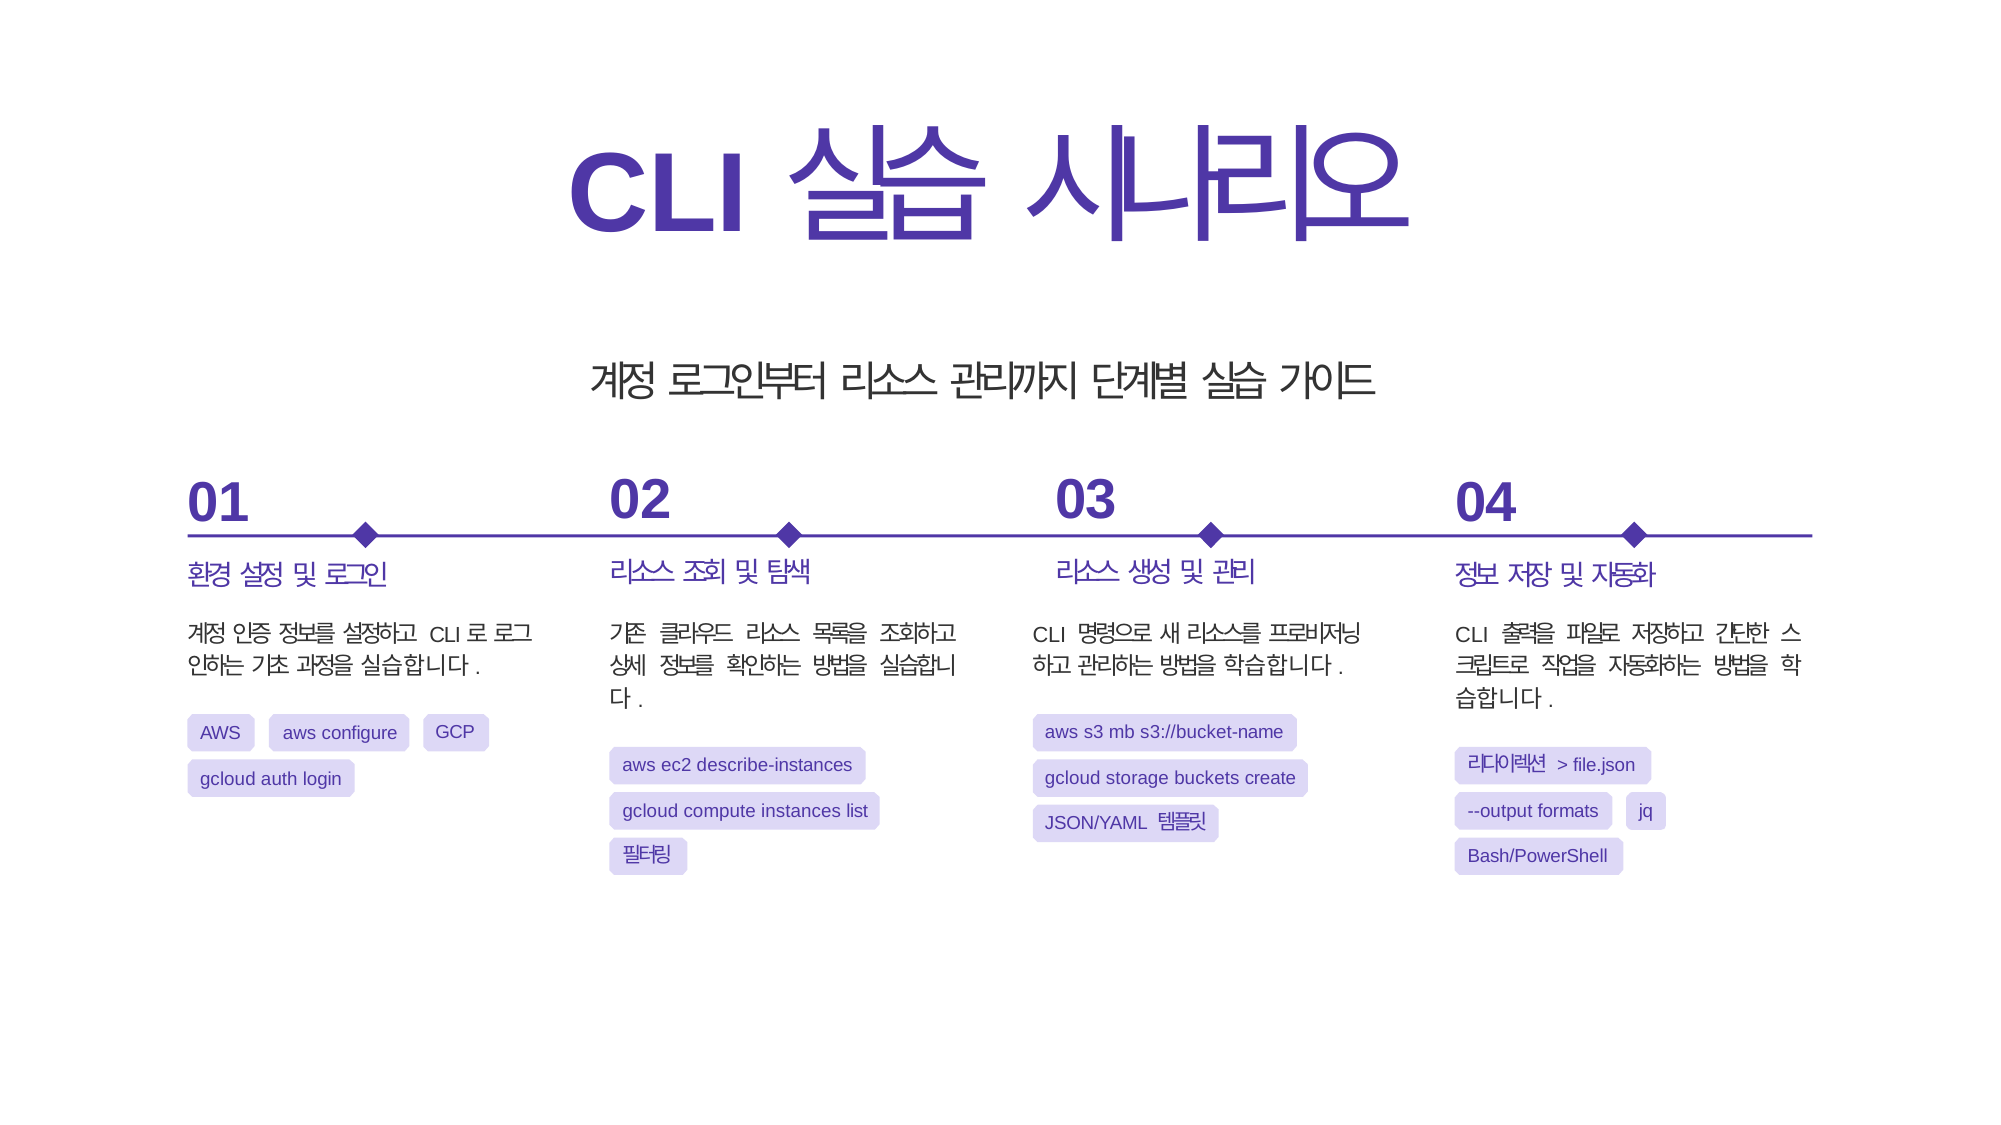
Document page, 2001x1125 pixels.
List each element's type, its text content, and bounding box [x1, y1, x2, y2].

text_box 환경 설정 및 로그인 [185, 555, 395, 592]
text_box [1032, 759, 1308, 797]
text_box [187, 714, 254, 752]
text_box 정보 저장 및 자동화 [1452, 555, 1662, 592]
text_box [1621, 521, 1648, 549]
text_box [609, 746, 866, 785]
text_box gcloud storage buckets create [1042, 763, 1298, 788]
text_box aws ec2 describe-instances [620, 751, 855, 776]
picture [1626, 791, 1666, 830]
text_box 계정 인증 정보를 설정하고 CLI로 로그 인하는 기초 과정을 실습합니다. [185, 612, 536, 680]
text_box 04 [1452, 463, 1520, 533]
text_box [1032, 714, 1297, 752]
text_box [609, 837, 688, 875]
text_box aws s3 mb s3://bucket-name [1042, 718, 1286, 743]
text_box [1454, 837, 1624, 875]
text_box 필터링 [620, 839, 677, 867]
text_box [1454, 792, 1613, 830]
text_box 기존 클라우드 리소스 목록을 조회하고 상세 정보를 확인하는 방법을 실습합니 다. [607, 612, 959, 713]
text_box [269, 714, 410, 752]
text_box [1646, 534, 1813, 538]
text_box 01 [185, 463, 253, 533]
text_box GCP [433, 718, 479, 743]
text_box JSON/YAML 템플릿 [1042, 806, 1209, 834]
text_box [352, 521, 379, 549]
text_box [1413, 534, 1623, 538]
text_box CLI 명령으로 새 리소스를 프로비저닝 하고 관리하는 방법을 학습합니다. [1030, 612, 1375, 680]
text_box [423, 714, 490, 752]
text_box [1454, 746, 1652, 785]
text_box 계정 로그인부터 리소스 관리까지 단계별 실습 가이드 02 03 리소스 조회 및 탐색 리소스 생성 및 관리 [587, 352, 1413, 588]
text_box AWS aws configure gcloud auth login [197, 718, 399, 789]
text_box Bash/PowerShell [1465, 841, 1613, 867]
text_box [609, 792, 880, 830]
text_box [377, 534, 587, 538]
text_box --output formats [1465, 796, 1602, 821]
text_box [1197, 521, 1225, 549]
text_box 리다이렉션 > file.json [1465, 748, 1641, 776]
text_box [187, 534, 354, 538]
text_box [187, 759, 355, 797]
title CLI 실습 시나리오 [565, 100, 1435, 291]
text_box CLI 출력을 파일로 저장하고 간단한 스 크립트로 작업을 자동화하는 방법을 학 습합니다. [1452, 612, 1804, 713]
text_box gcloud compute instances list [620, 796, 870, 821]
text_box [1032, 804, 1219, 843]
